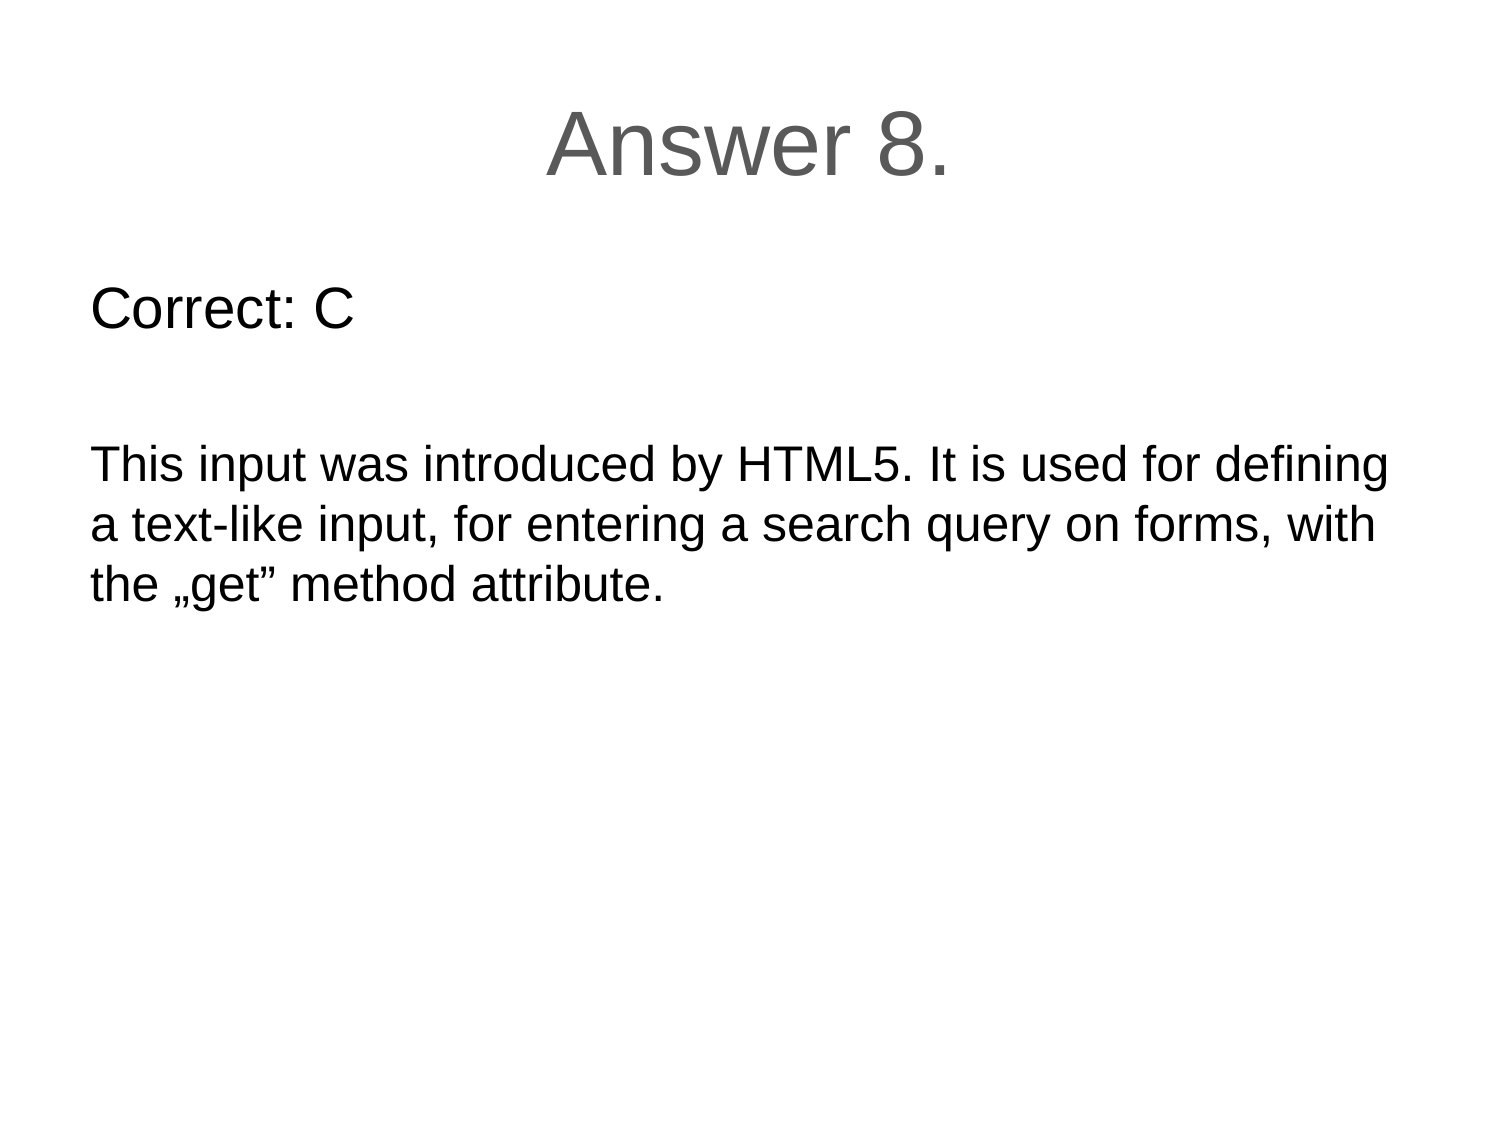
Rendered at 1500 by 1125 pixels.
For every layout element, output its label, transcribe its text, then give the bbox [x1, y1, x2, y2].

title Answer 8. [75, 45, 1425, 233]
list Correct: C This input was introduced by HTML5. It is used for defining a text-like input, for entering a search query on forms, with the „get” method attribute. [75, 262, 1425, 1005]
